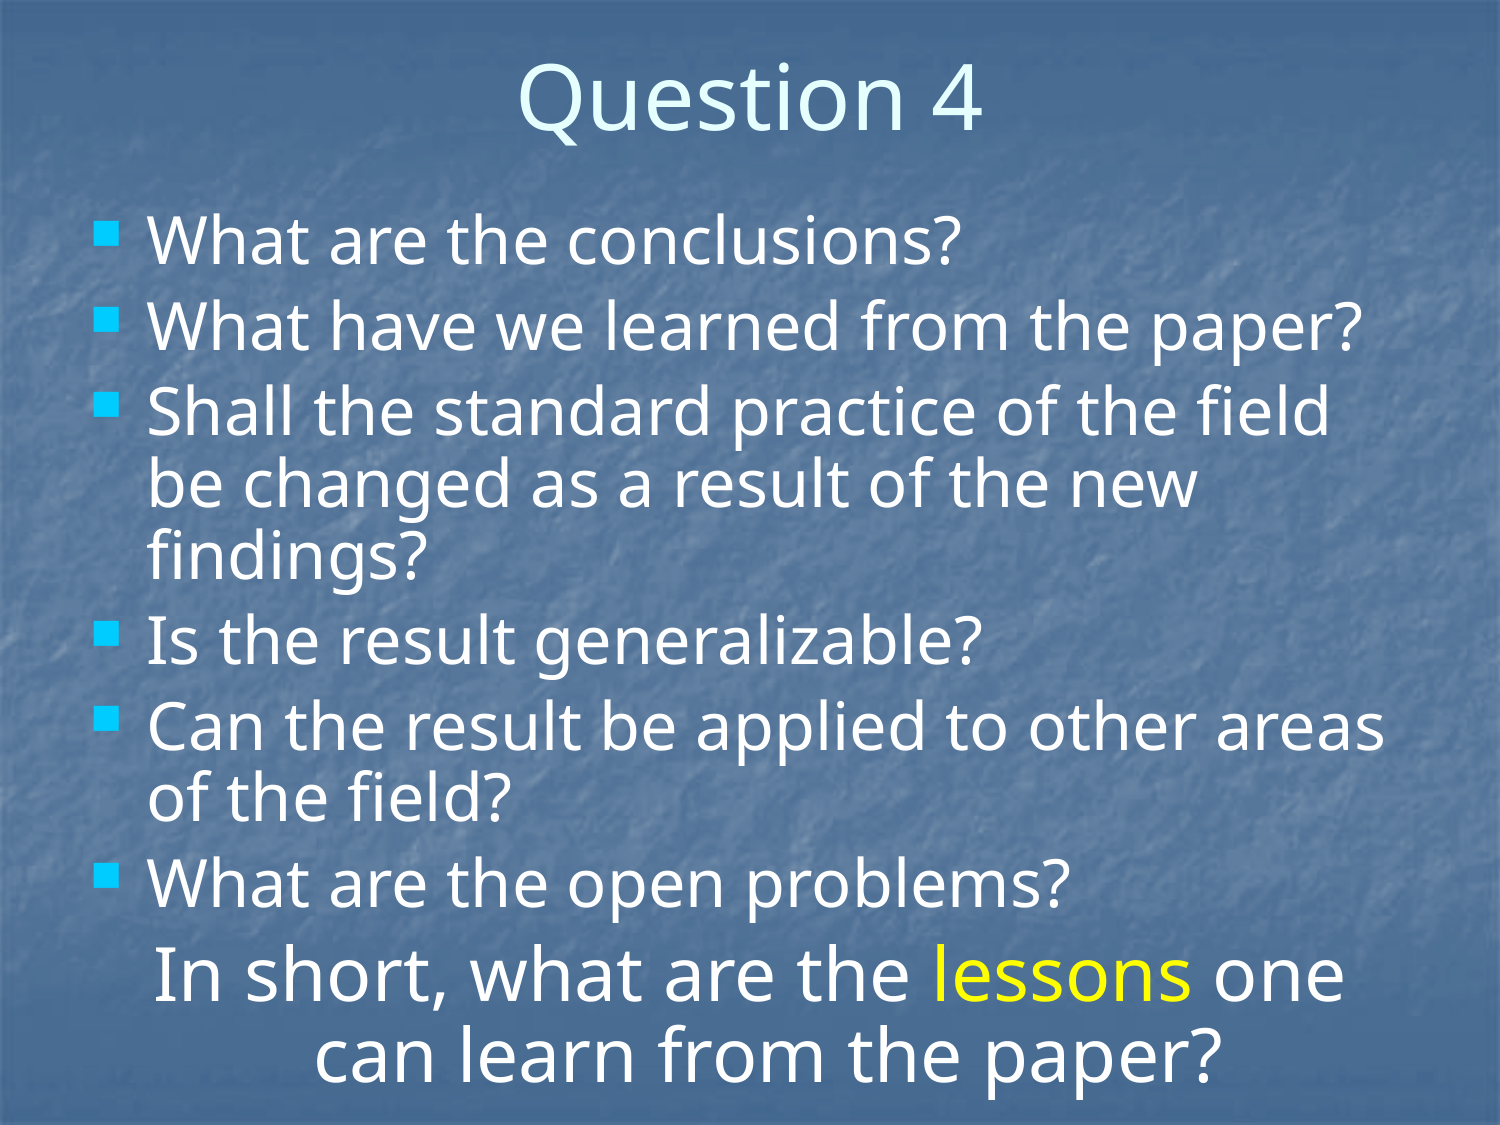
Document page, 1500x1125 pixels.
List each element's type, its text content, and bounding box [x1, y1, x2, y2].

title Question 4 [75, 24, 1425, 163]
list What are the conclusions? What have we learned from the paper? Shall the standard practice of the field be changed as a result of the new findings? Is the result generalizable? Can the result be applied to other areas of the field? What are the open problems? In short, what are the lessons one can learn from the paper? [75, 200, 1425, 1050]
